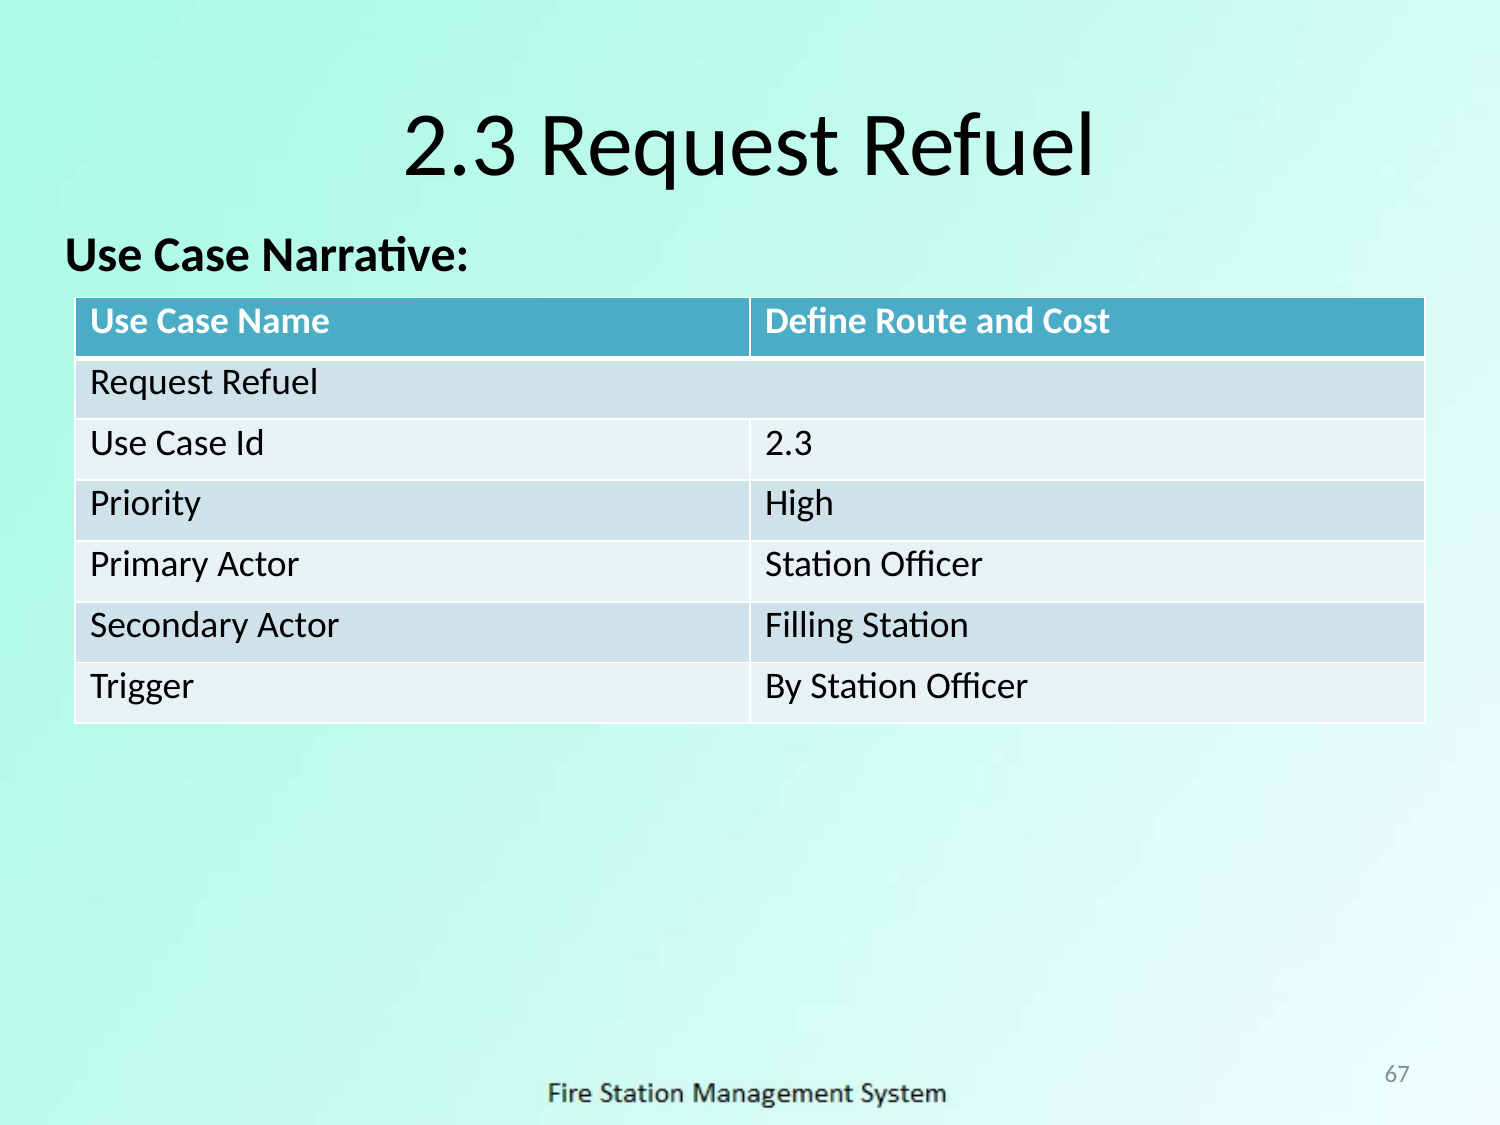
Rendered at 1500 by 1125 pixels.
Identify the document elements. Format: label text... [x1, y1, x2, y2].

title 2.3 Request Refuel [75, 45, 1425, 233]
table_header Define Route and Cost [751, 298, 1424, 356]
text_box Use Case Narrative: [50, 214, 838, 290]
picture [0, 0, 1500, 1125]
table_cell High [751, 481, 1424, 540]
table_cell Use Case Id [76, 420, 749, 479]
table_cell By Station Officer [751, 663, 1424, 722]
table_cell Station Officer [751, 542, 1424, 601]
table_cell Priority [76, 481, 749, 540]
table_cell 2.3 [751, 420, 1424, 479]
table_cell Trigger [76, 663, 749, 722]
table_cell Secondary Actor [76, 603, 749, 662]
table_header Use Case Name [76, 298, 749, 356]
table_cell Request Refuel [76, 361, 1424, 418]
slide_number 67 [1074, 1042, 1425, 1103]
table_cell Primary Actor [76, 542, 749, 601]
table_cell Filling Station [751, 603, 1424, 662]
